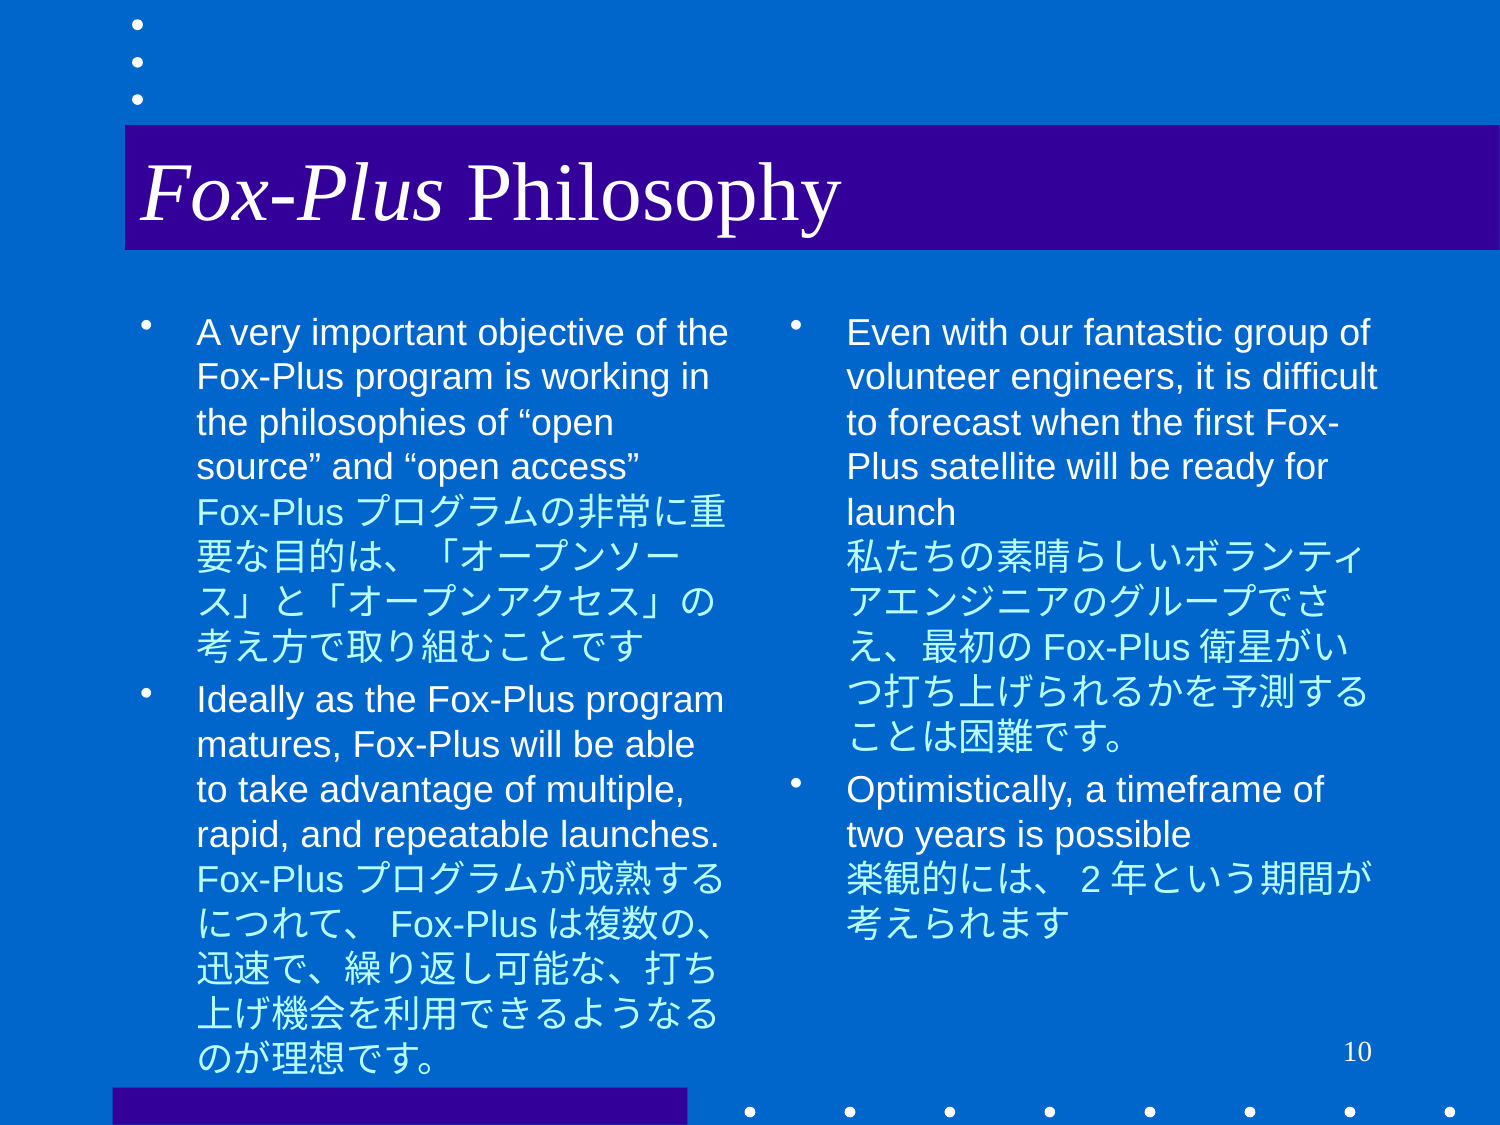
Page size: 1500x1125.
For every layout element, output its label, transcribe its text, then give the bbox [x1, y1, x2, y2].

list Even with our fantastic group of volunteer engineers, it is difficult to forecast when the first Fox-Plus satellite will be ready for launch 私たちの素晴らしいボランティアエンジニアのグループでさえ、最初のFox-Plus衛星がいつ打ち上げられるかを予測することは困難です。 Optimistically, a timeframe of two years is possible 楽観的には、2年という期間が考えられます [774, 299, 1400, 1013]
list A very important objective of the Fox-Plus program is working in the philosophies of “open source” and “open access” Fox-Plusプログラムの非常に重要な目的は、「オープンソース」と「オープンアクセス」の考え方で取り組むことです Ideally as the Fox-Plus program matures, Fox-Plus will be able to take advantage of multiple, rapid, and repeatable launches. Fox-Plusプログラムが成熟するにつれて、Fox-Plusは複数の、迅速で、繰り返し可能な、打ち上げ機会を利用できるようなるのが理想です。 [125, 299, 750, 1013]
slide_number 10 [1074, 1012, 1388, 1088]
title Fox-Plus Philosophy [125, 125, 1375, 250]
